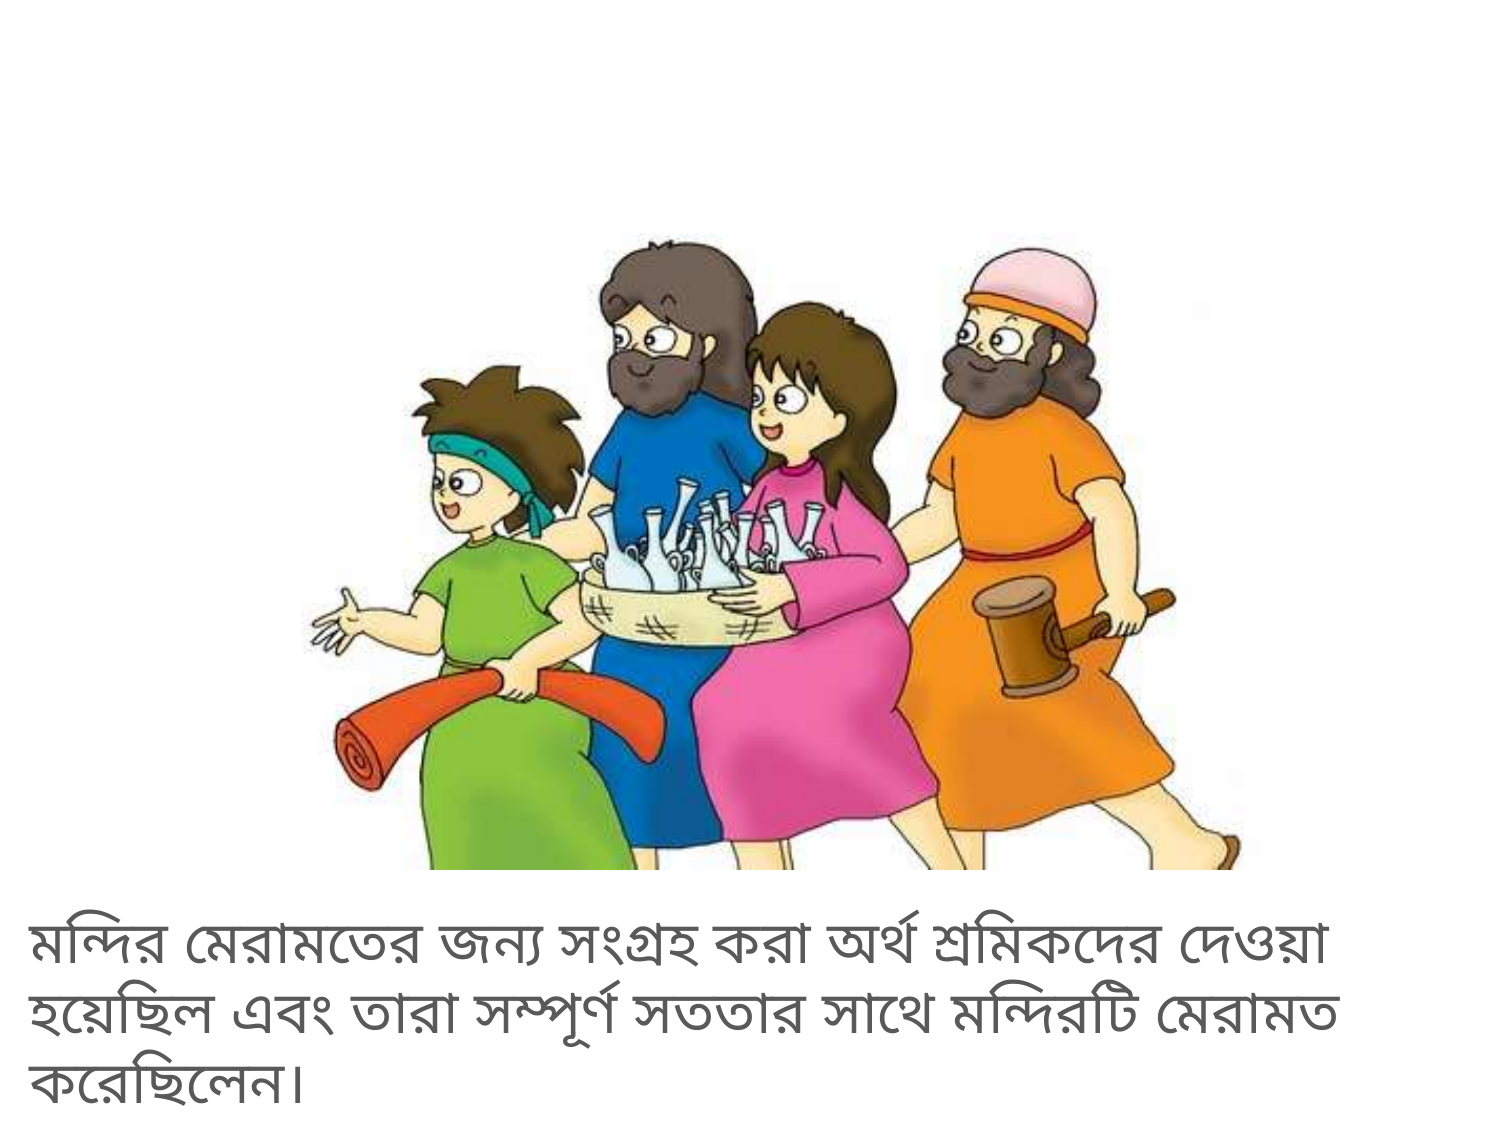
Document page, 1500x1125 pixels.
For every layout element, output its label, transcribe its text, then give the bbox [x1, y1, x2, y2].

text_box মন্দির মেরামতের জন্য সংগ্রহ করা অর্থ শ্রমিকদের দেওয়া হয়েছিল এবং তারা সম্পূর্ণ সততার সাথে মন্দিরটি মেরামত করেছিলেন। [14, 897, 1500, 1123]
picture [67, 0, 1433, 870]
